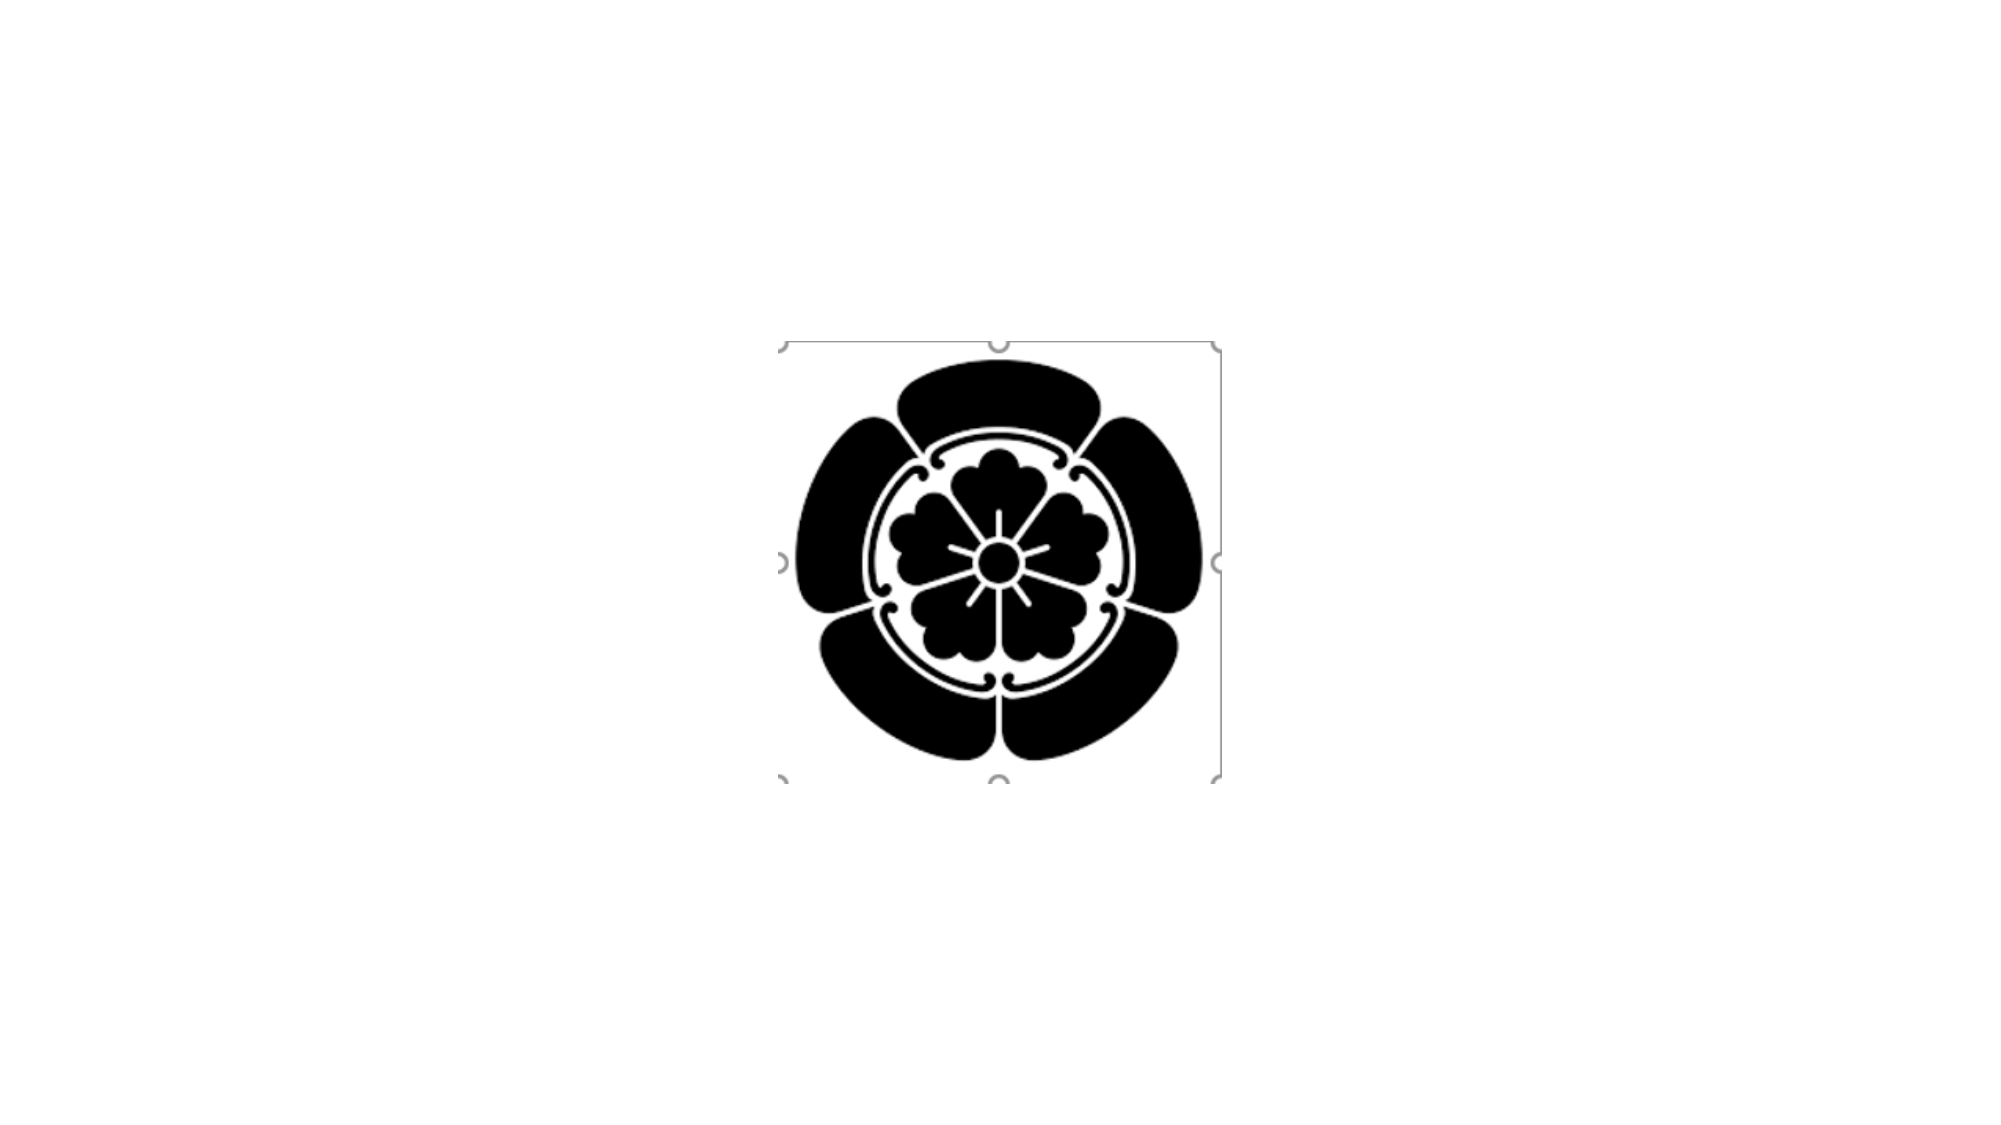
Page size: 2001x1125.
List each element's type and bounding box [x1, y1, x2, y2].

picture [778, 341, 1222, 784]
